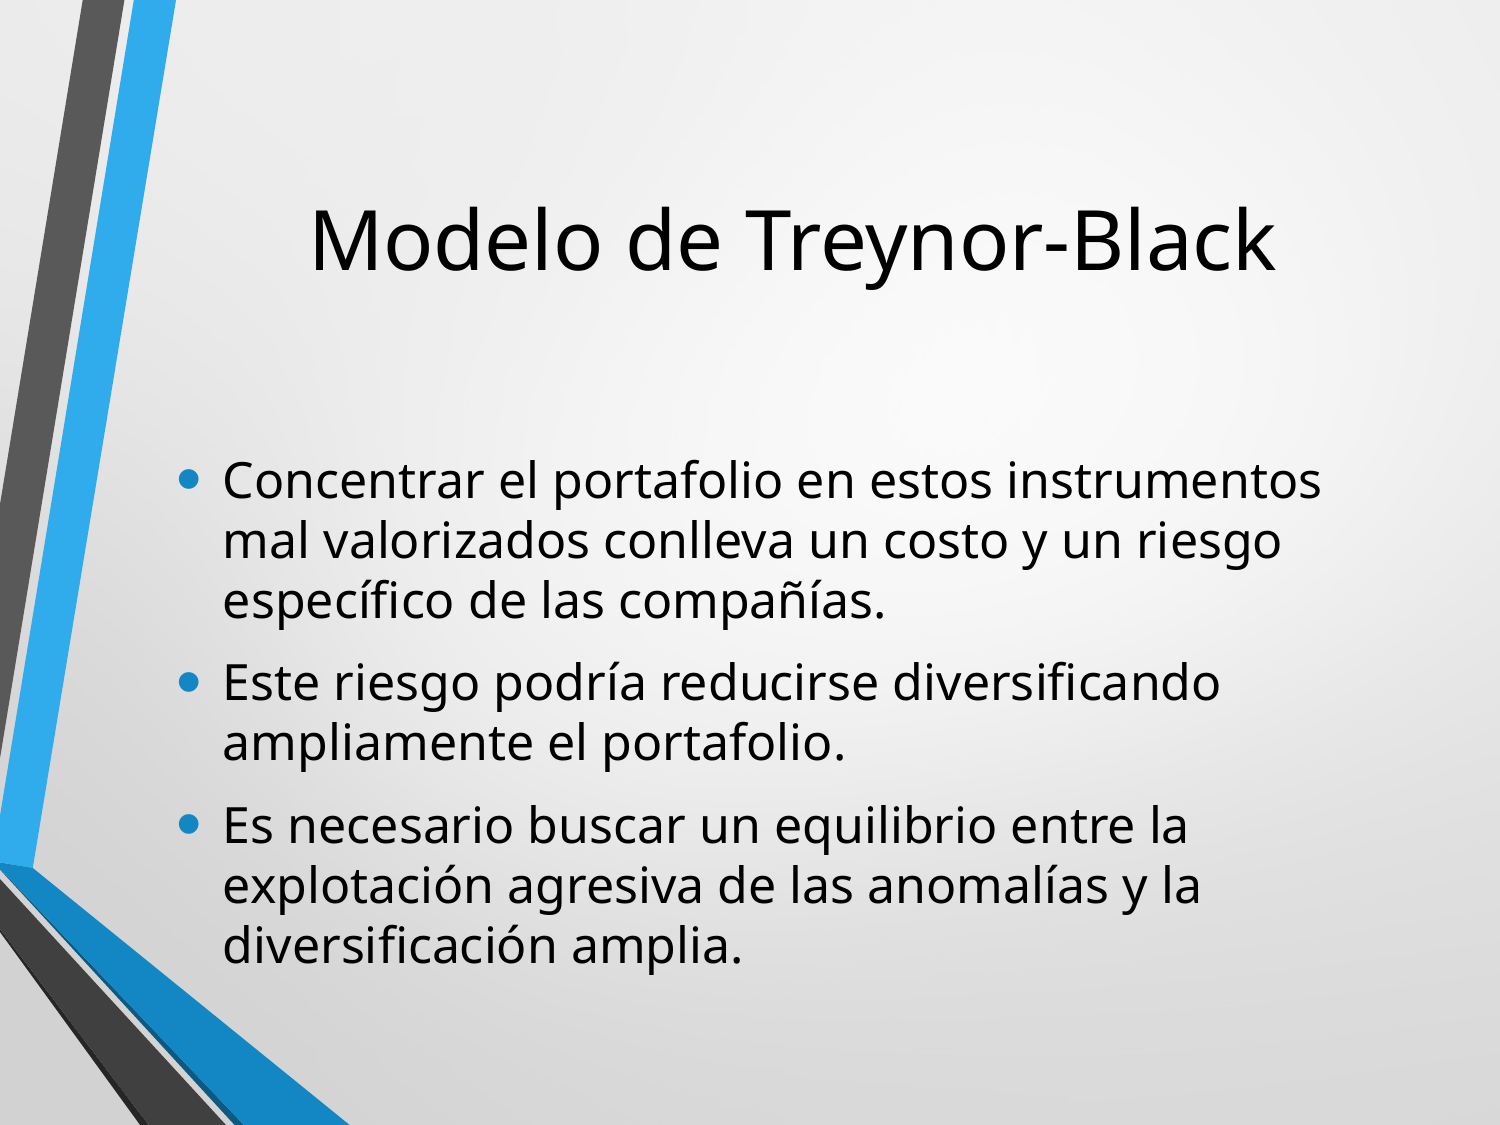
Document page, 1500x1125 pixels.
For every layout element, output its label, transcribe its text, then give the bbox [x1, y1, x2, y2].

title Modelo de Treynor-Black [161, 75, 1425, 400]
list Concentrar el portafolio en estos instrumentos mal valorizados conlleva un costo y un riesgo específico de las compañías. Este riesgo podría reducirse diversificando ampliamente el portafolio. Es necesario buscar un equilibrio entre la explotación agresiva de las anomalías y la diversificación amplia. [161, 437, 1425, 985]
